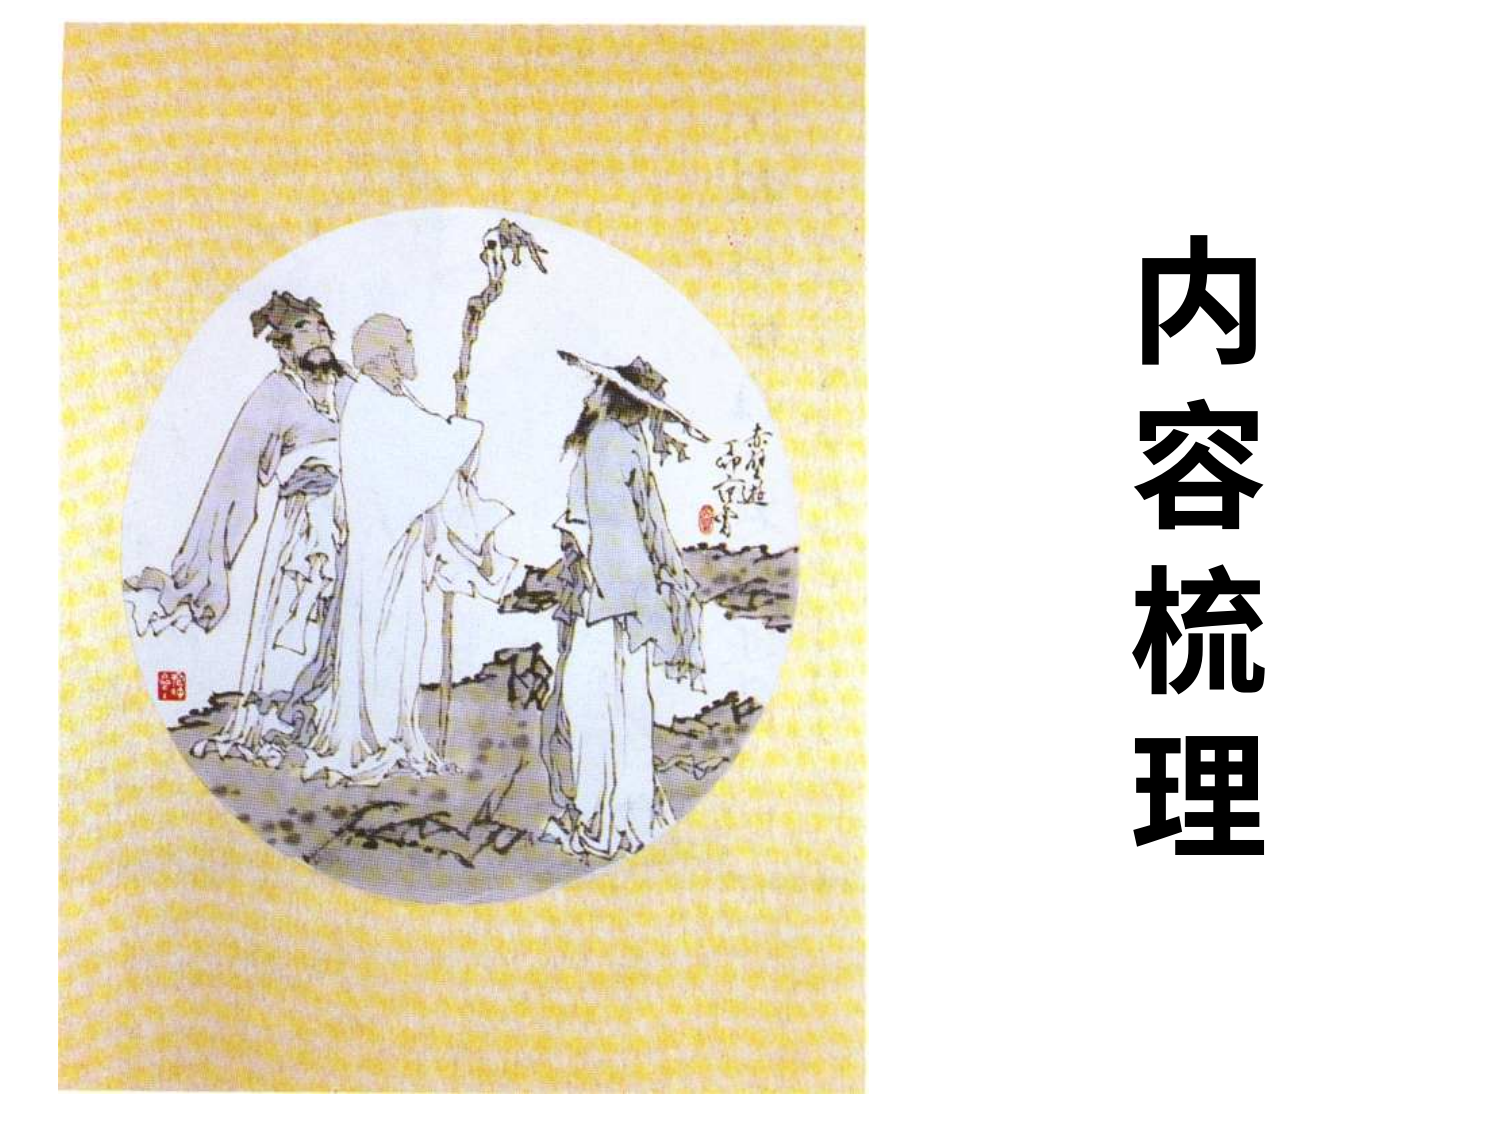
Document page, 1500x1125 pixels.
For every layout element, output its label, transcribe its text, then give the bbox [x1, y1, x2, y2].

title 内 容 梳 理 [1104, 160, 1294, 929]
picture [58, 18, 869, 1095]
